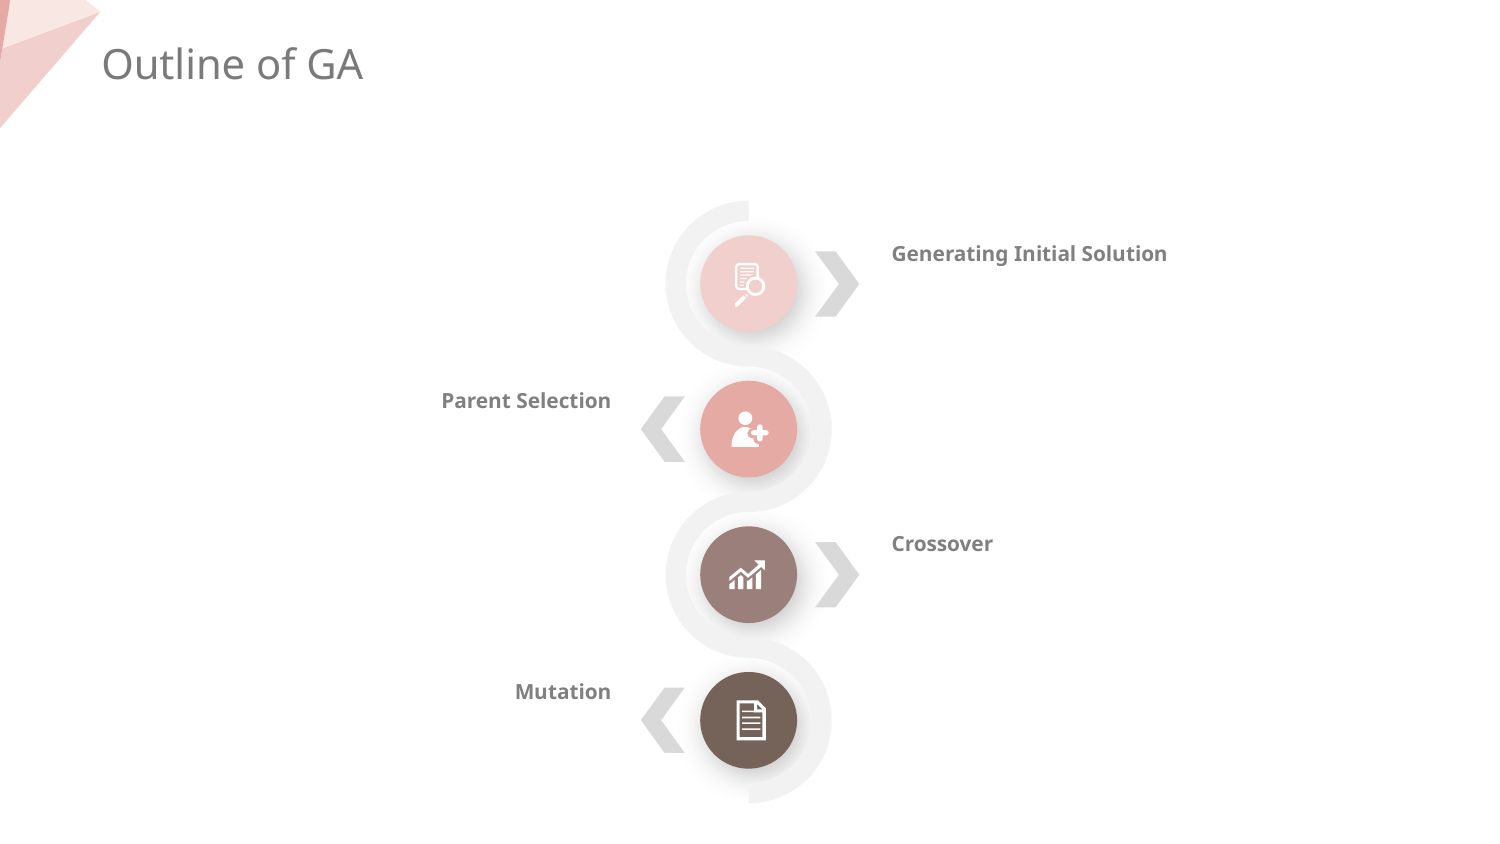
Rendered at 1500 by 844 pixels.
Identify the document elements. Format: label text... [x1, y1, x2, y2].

text_box Crossover [891, 526, 1376, 557]
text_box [736, 700, 767, 741]
text_box [698, 524, 800, 626]
text_box [665, 200, 832, 804]
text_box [0, 0, 101, 131]
text_box Outline of GA [104, 30, 379, 95]
text_box [698, 378, 800, 480]
text_box [640, 687, 685, 753]
text_box [815, 542, 860, 608]
text_box [698, 669, 800, 771]
text_box [640, 396, 685, 462]
text_box Generating Initial Solution [891, 235, 1376, 266]
text_box [815, 251, 860, 317]
text_box Mutation [126, 673, 612, 704]
text_box Parent Selection [126, 382, 612, 413]
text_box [734, 262, 767, 308]
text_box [729, 560, 766, 590]
text_box [698, 233, 800, 334]
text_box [731, 411, 769, 448]
